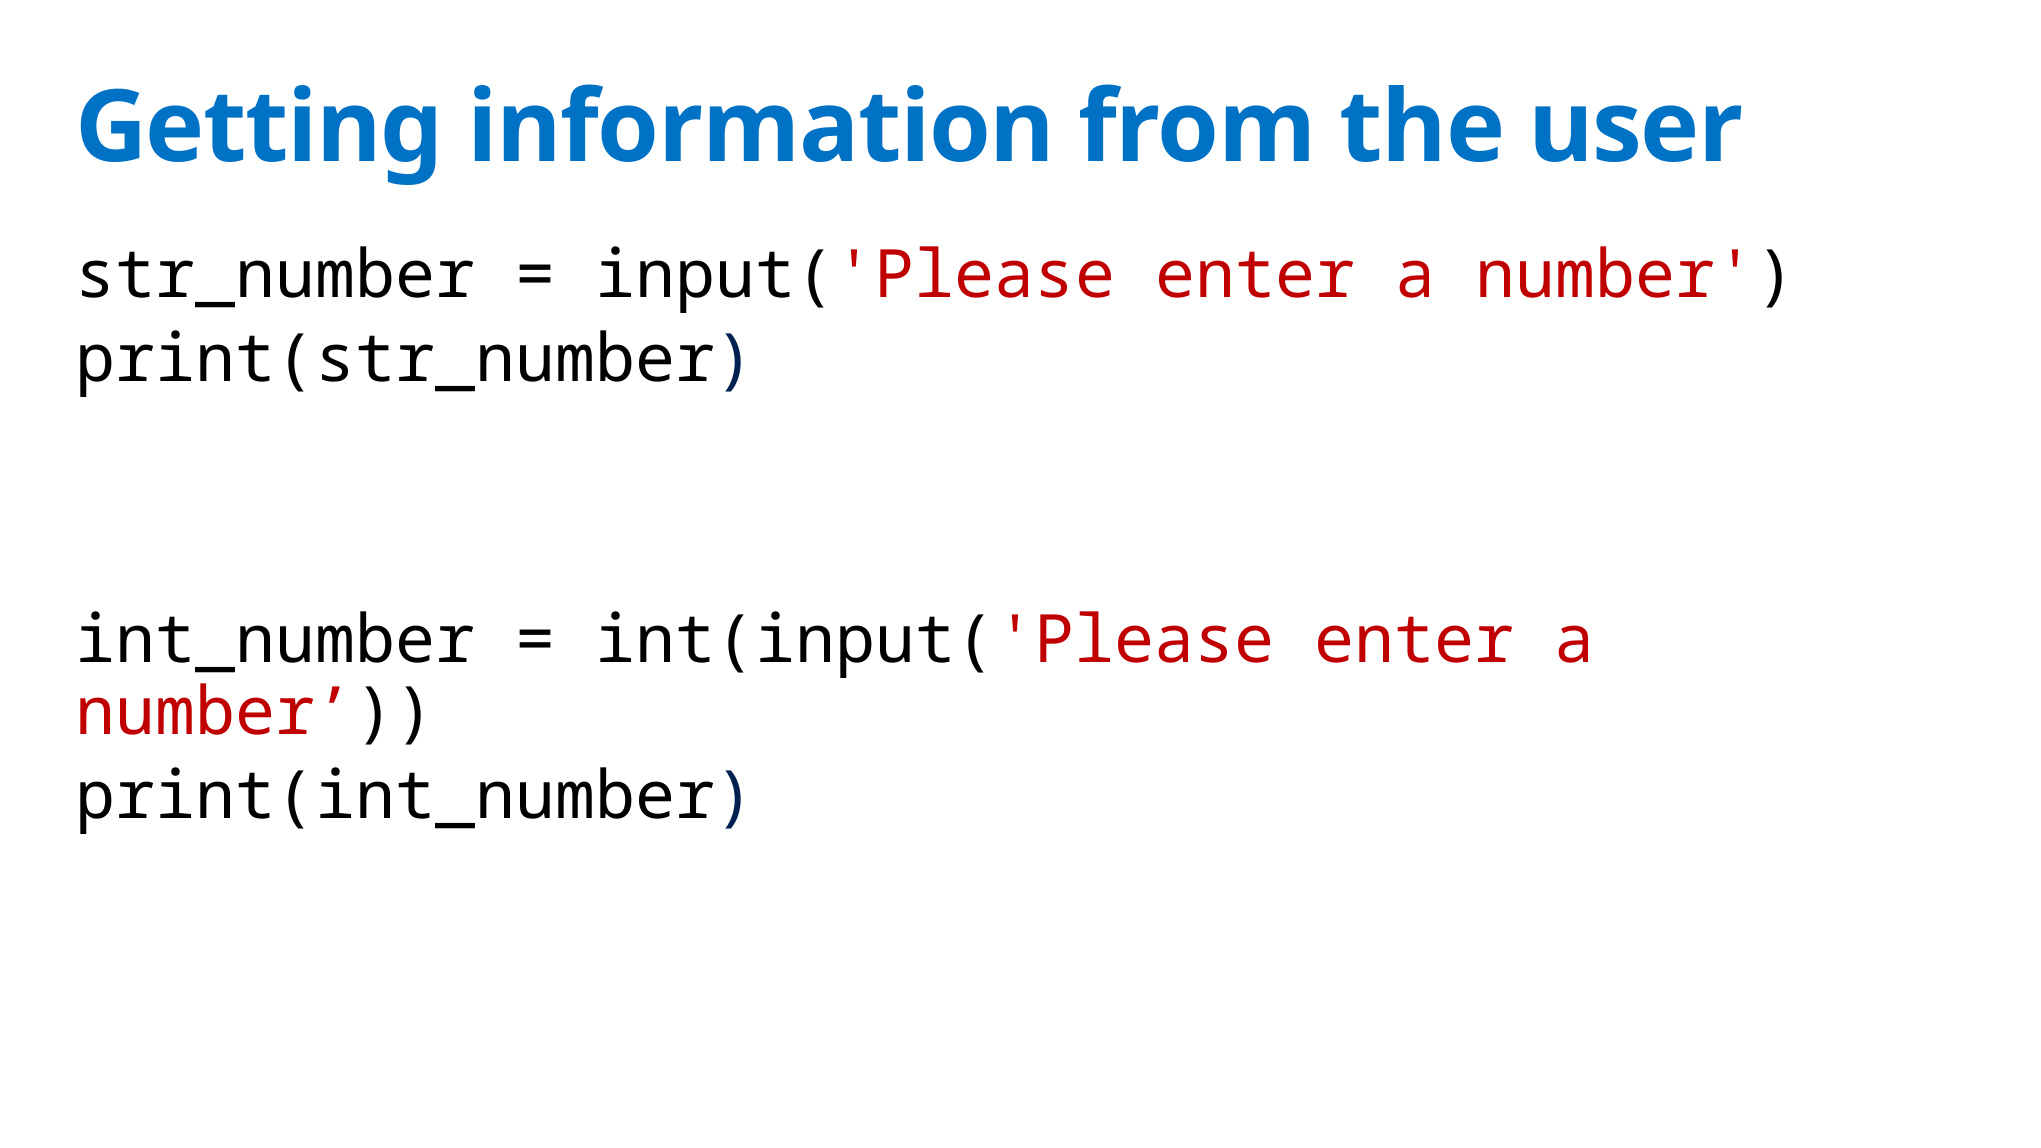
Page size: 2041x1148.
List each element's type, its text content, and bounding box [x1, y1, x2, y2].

title Getting information from the user [60, 60, 1980, 210]
text_box int_number = int(input('Please enter a number’)) print(int_number) [59, 590, 1980, 849]
list str_number = input('Please enter a number') print(str_number) [60, 225, 1980, 590]
